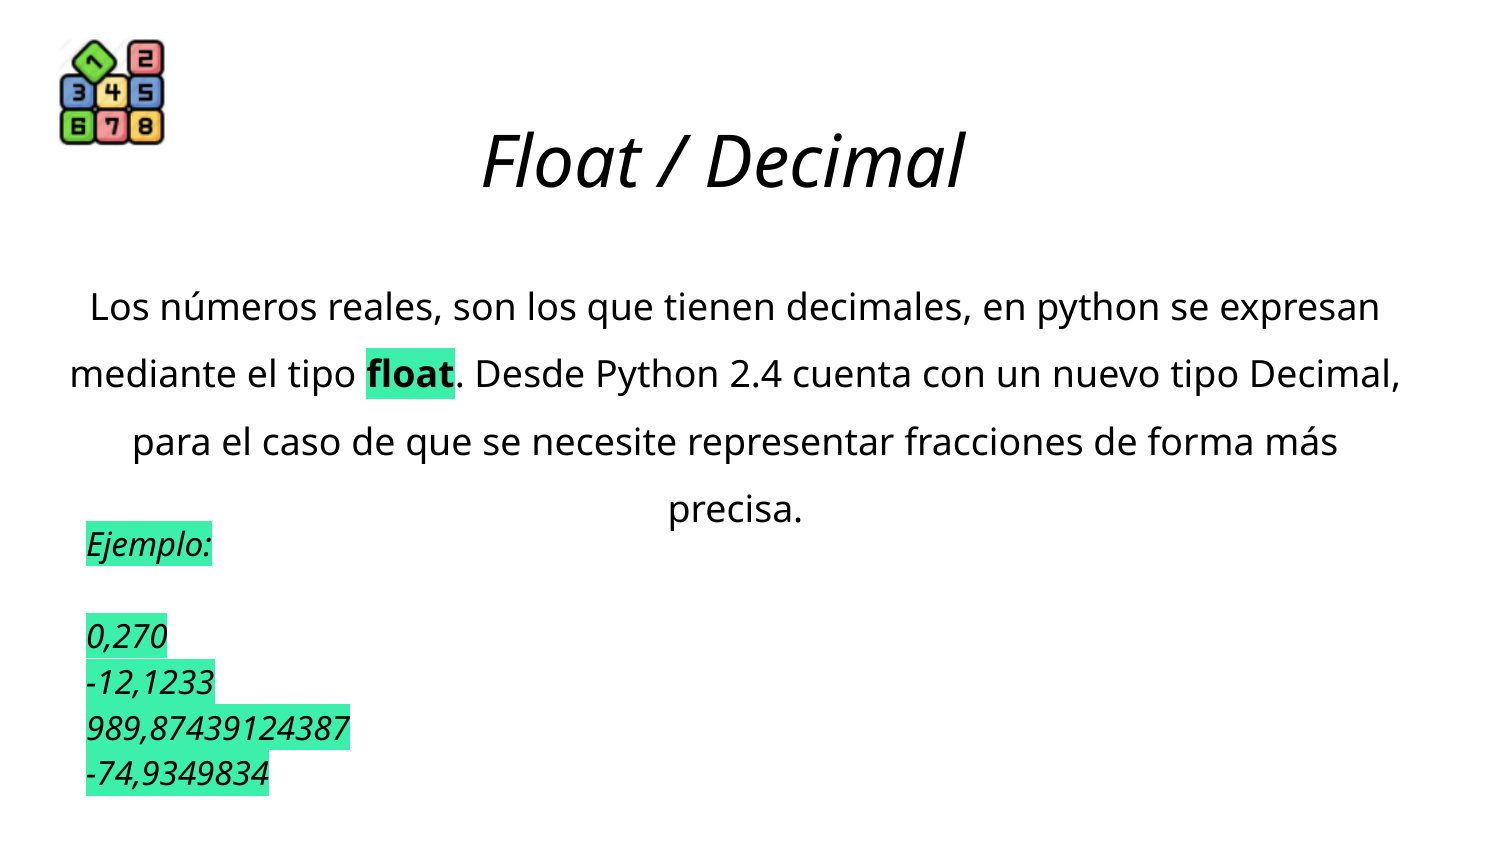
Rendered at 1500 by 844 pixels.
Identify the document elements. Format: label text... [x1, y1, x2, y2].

text_box Float / Decimal [146, 76, 1300, 220]
text_box Los números reales, son los que tienen decimales, en python se expresan mediante el tipo float. Desde Python 2.4 cuenta con un nuevo tipo Decimal, para el caso de que se necesite representar fracciones de forma más precisa. [45, 220, 1426, 571]
text_box Ejemplo: 0,270 -12,1233 989,87439124387 -74,9349834 [70, 508, 809, 804]
picture [53, 37, 171, 148]
